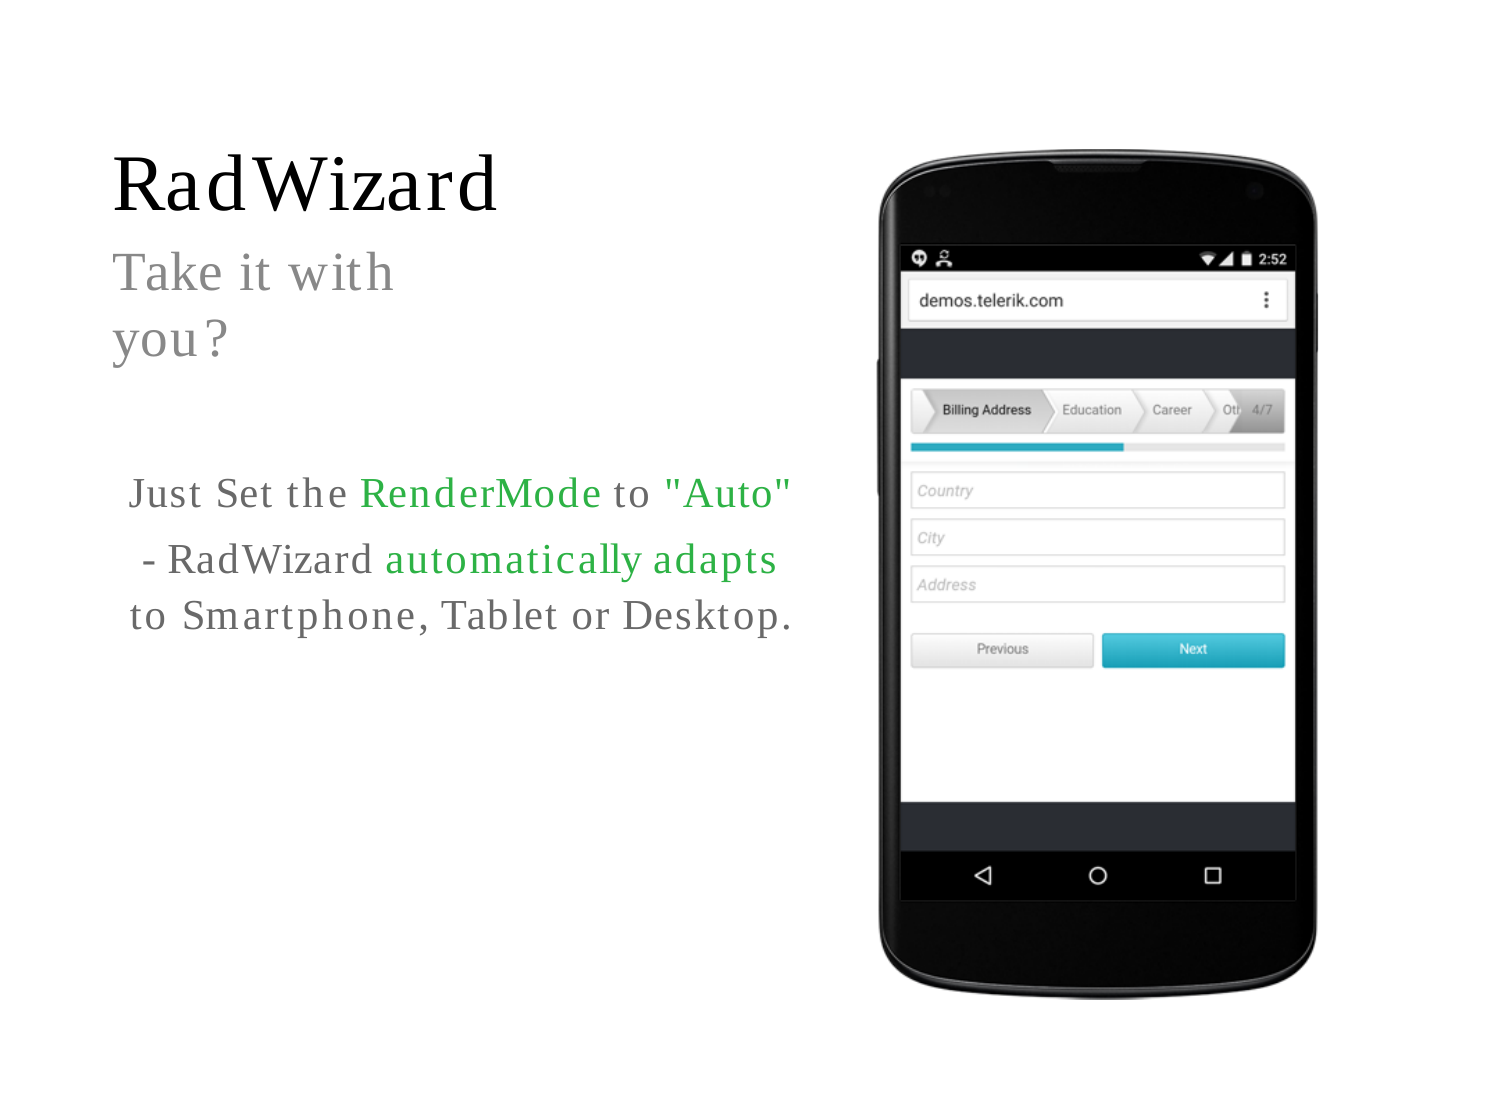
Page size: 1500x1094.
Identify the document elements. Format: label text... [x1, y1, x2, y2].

text_box [876, 149, 1319, 1000]
text_box RadWizard Take it with you? [110, 130, 518, 368]
text_box Just Set the RenderMode to "Auto" - RadWizard automatically adapts to Smartphone, Tablet or Desktop. [117, 464, 803, 638]
